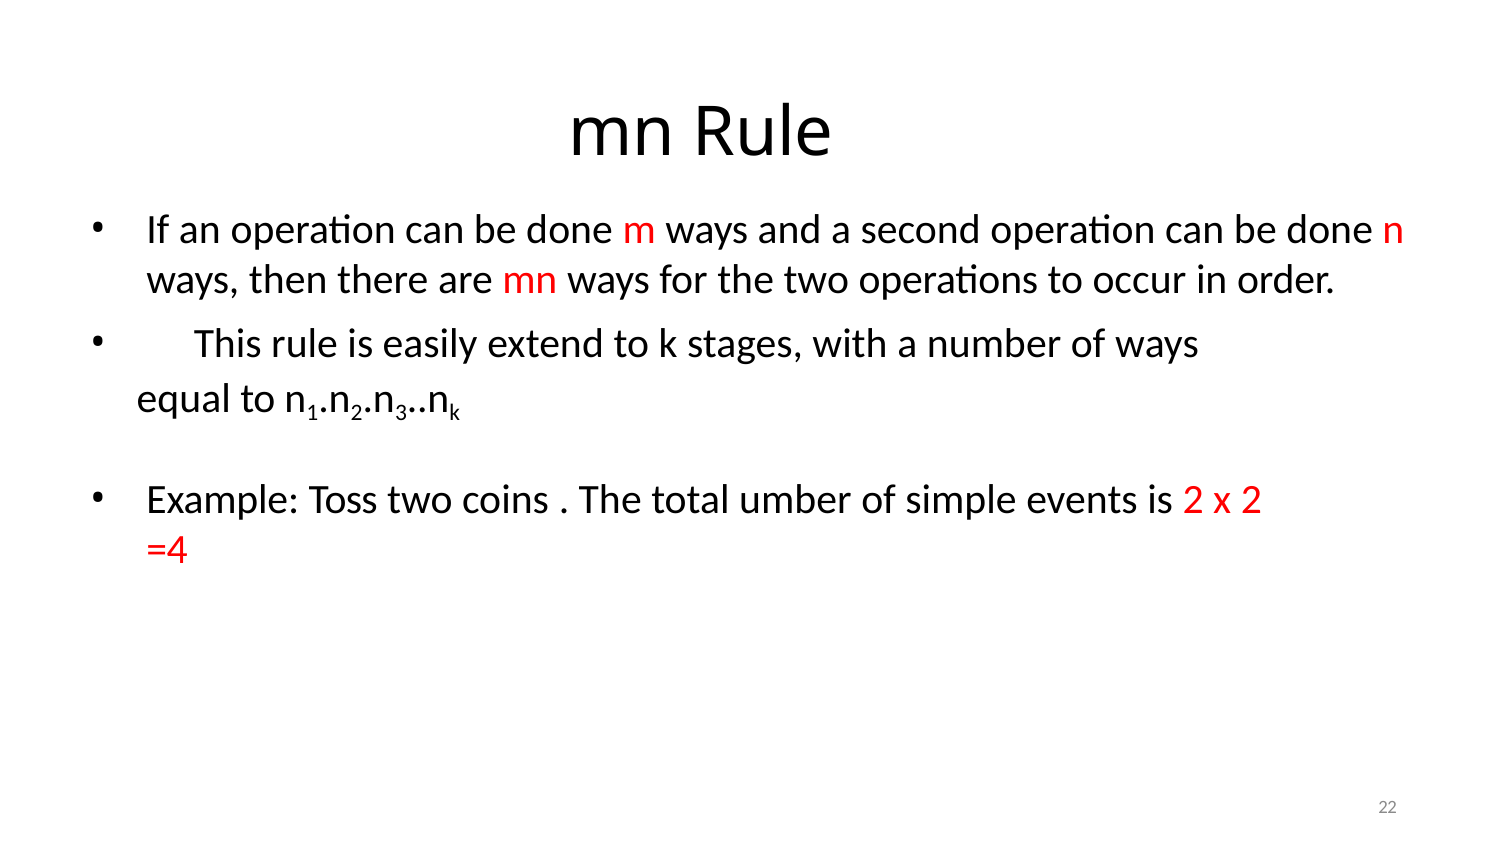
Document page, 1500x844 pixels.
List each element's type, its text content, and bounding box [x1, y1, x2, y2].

slide_number 22 [1059, 572, 1397, 844]
text_box If an operation can be done m ways and a second operation can be done n ways, then there are mn ways for the two operations to occur in order. This rule is easily extend to k stages, with a number of ways equal to n1.n2.n3..nk Example: Toss two coins . The total umber of simple events is 2 x 2 =4 [79, 199, 1416, 572]
title mn Rule [103, 54, 1397, 198]
